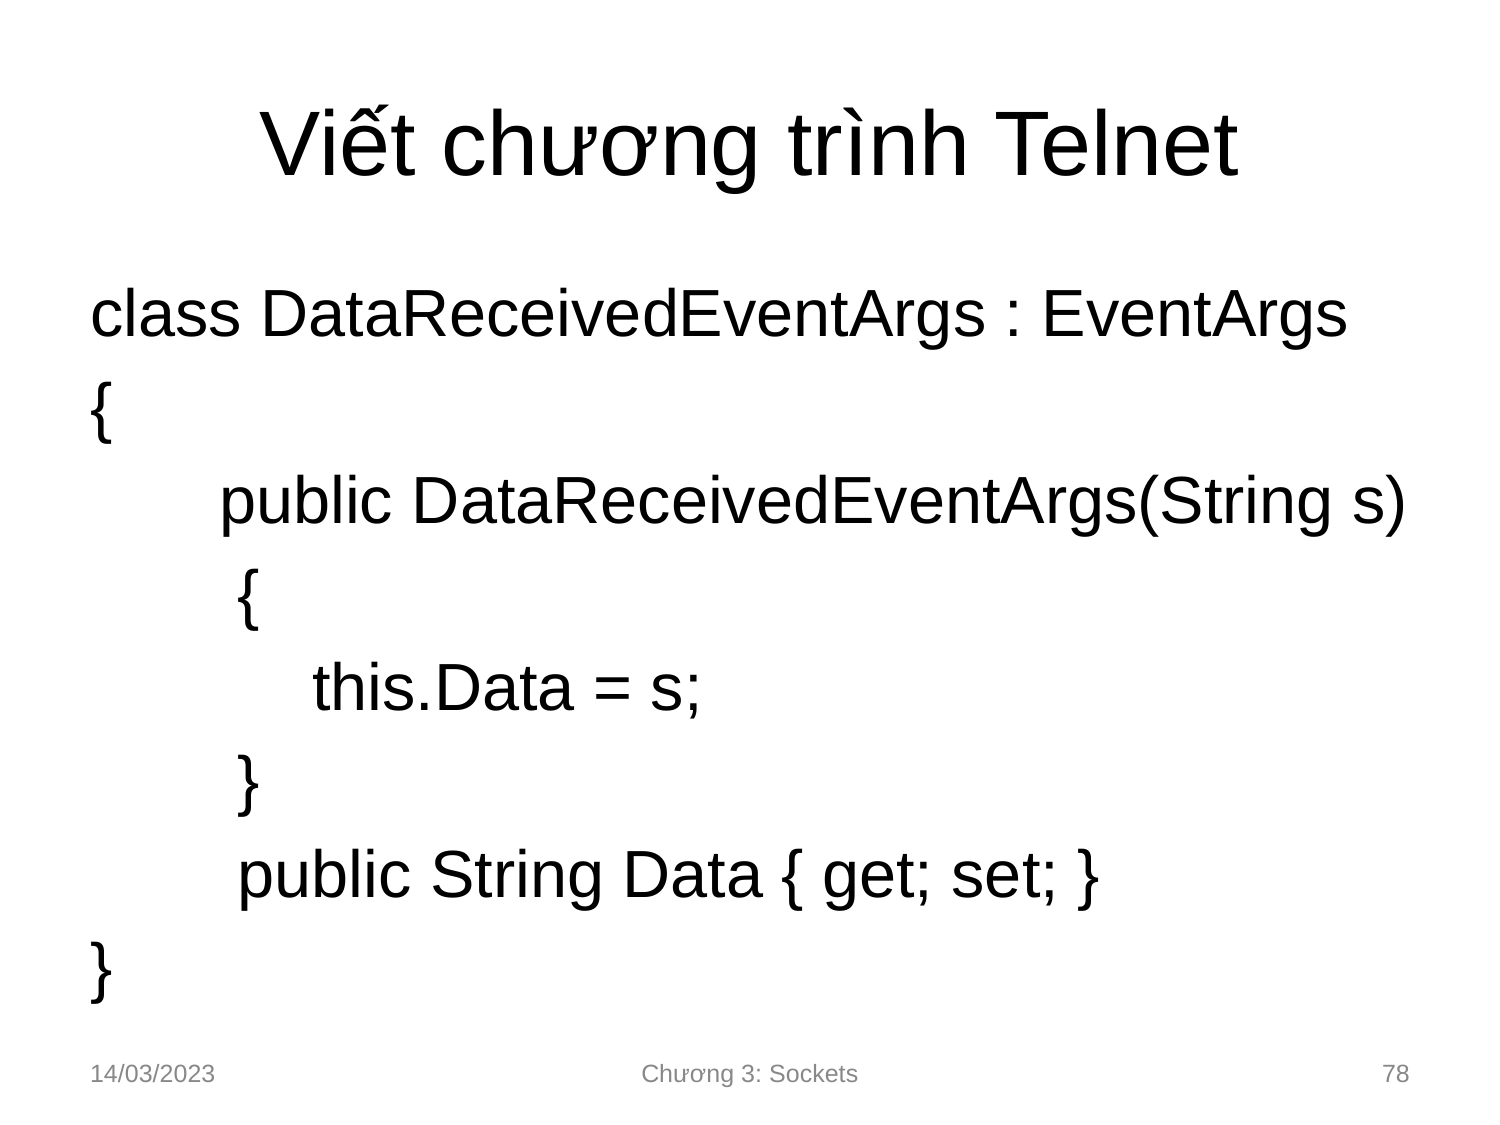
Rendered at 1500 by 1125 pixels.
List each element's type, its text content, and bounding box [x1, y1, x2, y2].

title Viết chương trình Telnet [75, 45, 1425, 233]
footer Chương 3: Sockets [512, 1042, 988, 1103]
slide_number ‹#› [1074, 1042, 1425, 1103]
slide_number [75, 1042, 425, 1103]
list class DataReceivedEventArgs : EventArgs { public DataReceivedEventArgs(String s) { this.Data = s; } public String Data { get; set; } } [75, 262, 1425, 1083]
